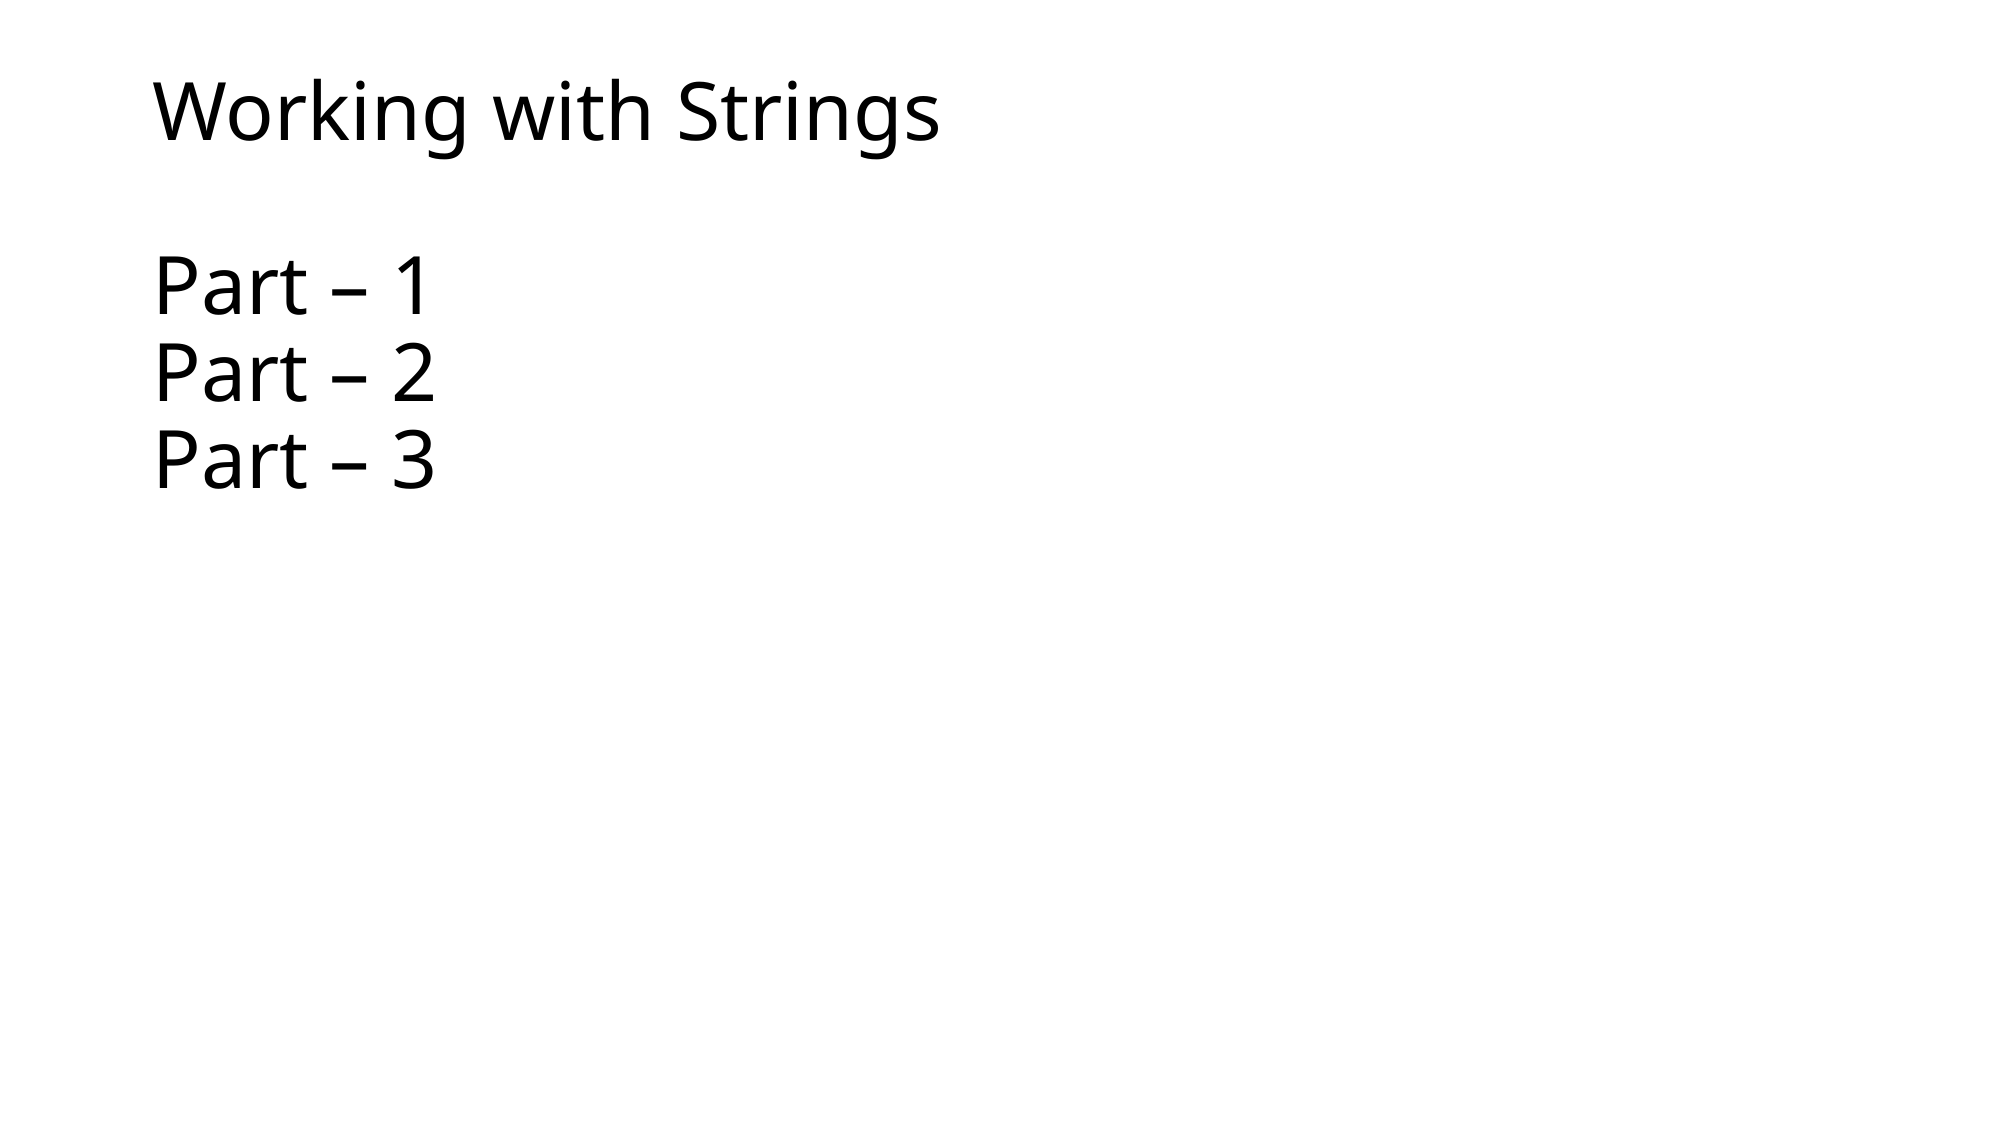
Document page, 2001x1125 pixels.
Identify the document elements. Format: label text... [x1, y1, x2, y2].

title Working with Strings Part – 1 Part – 2 Part – 3 [137, 59, 1863, 702]
